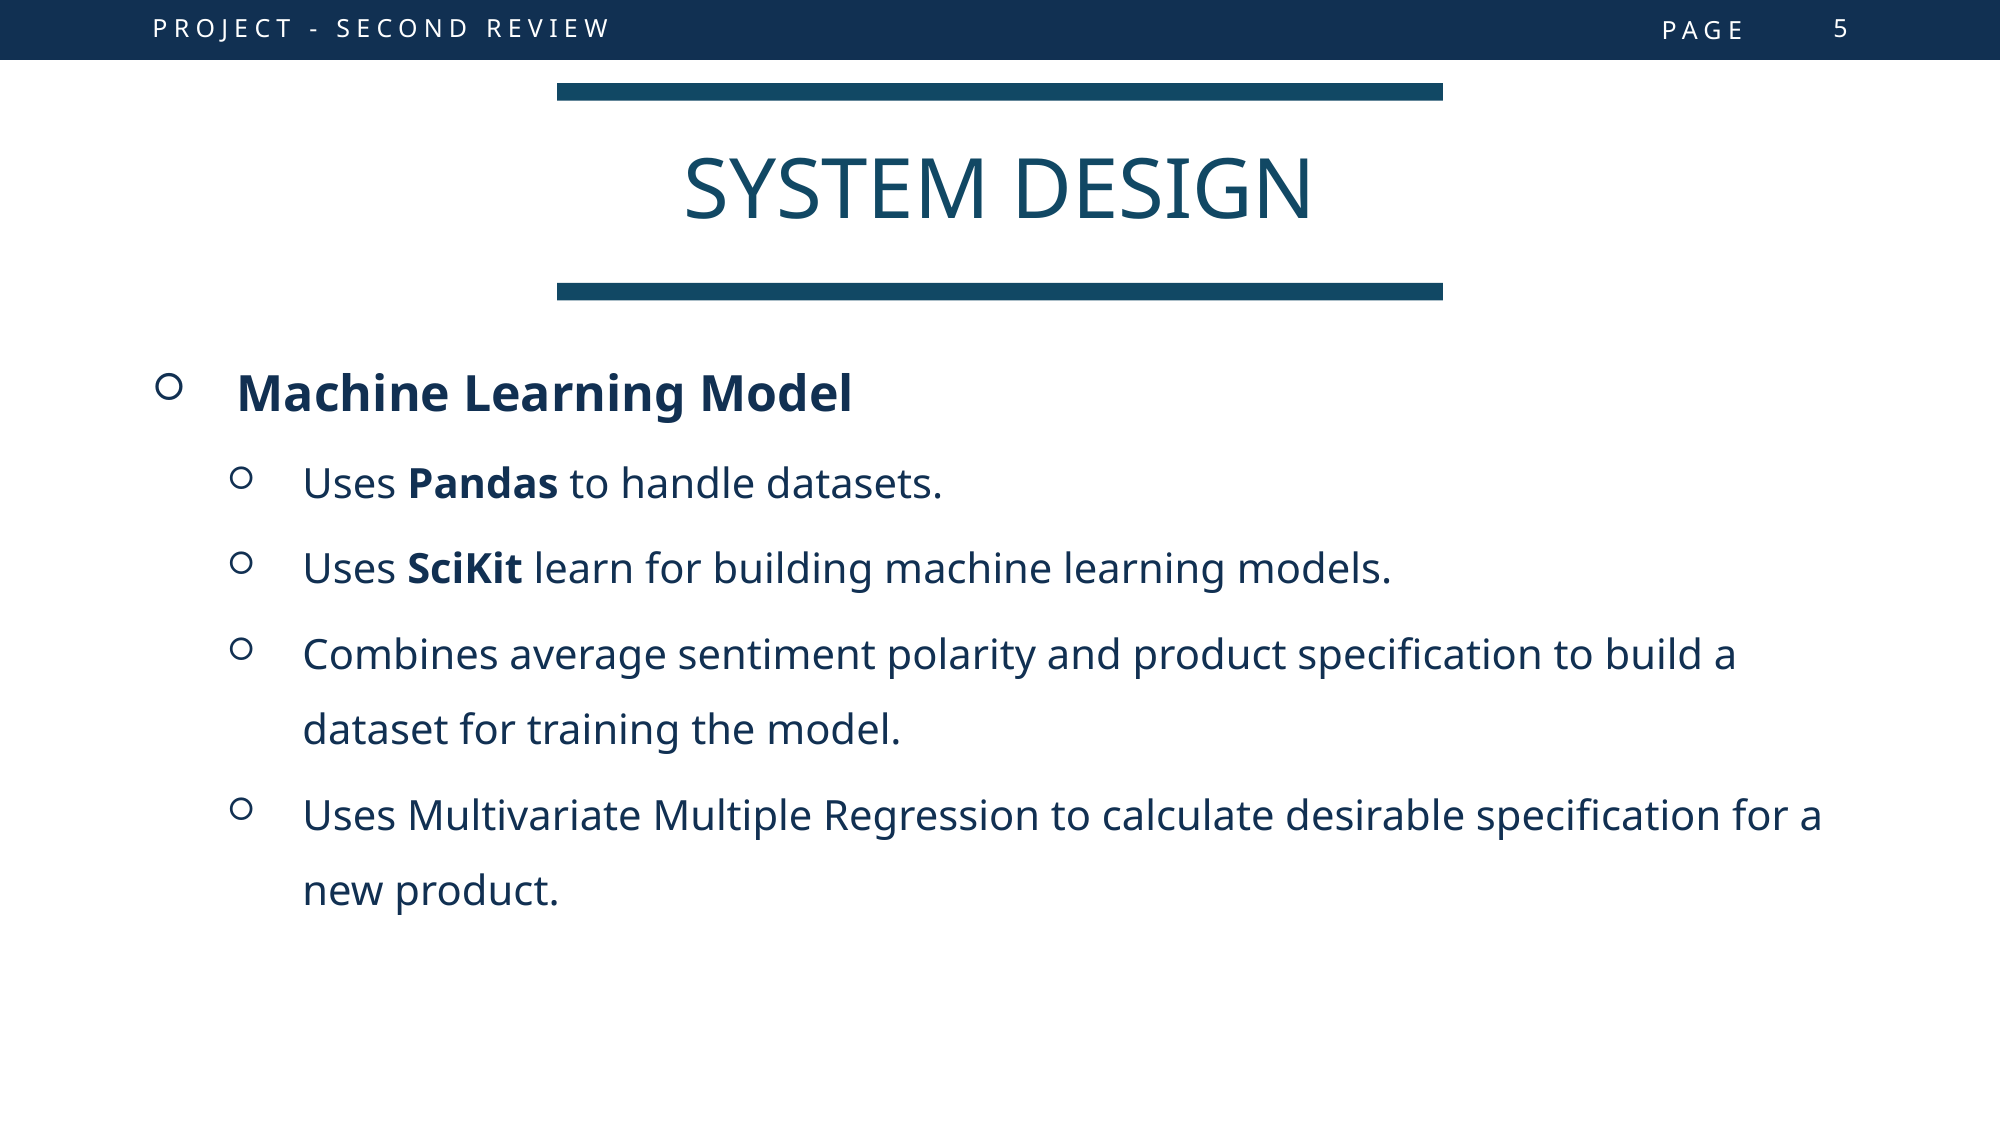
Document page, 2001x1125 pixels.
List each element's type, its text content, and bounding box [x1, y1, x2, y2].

footer PROJECT - SECOND REVIEW [137, 0, 693, 60]
slide_number 5 [1766, 0, 1863, 60]
list Machine Learning Model Uses Pandas to handle datasets. Uses SciKit learn for building machine learning models. Combines average sentiment polarity and product specification to build a dataset for training the model. Uses Multivariate Multiple Regression to calculate desirable specification for a new product. [137, 323, 1863, 1038]
title SYSTEM DESIGN [137, 83, 1863, 301]
